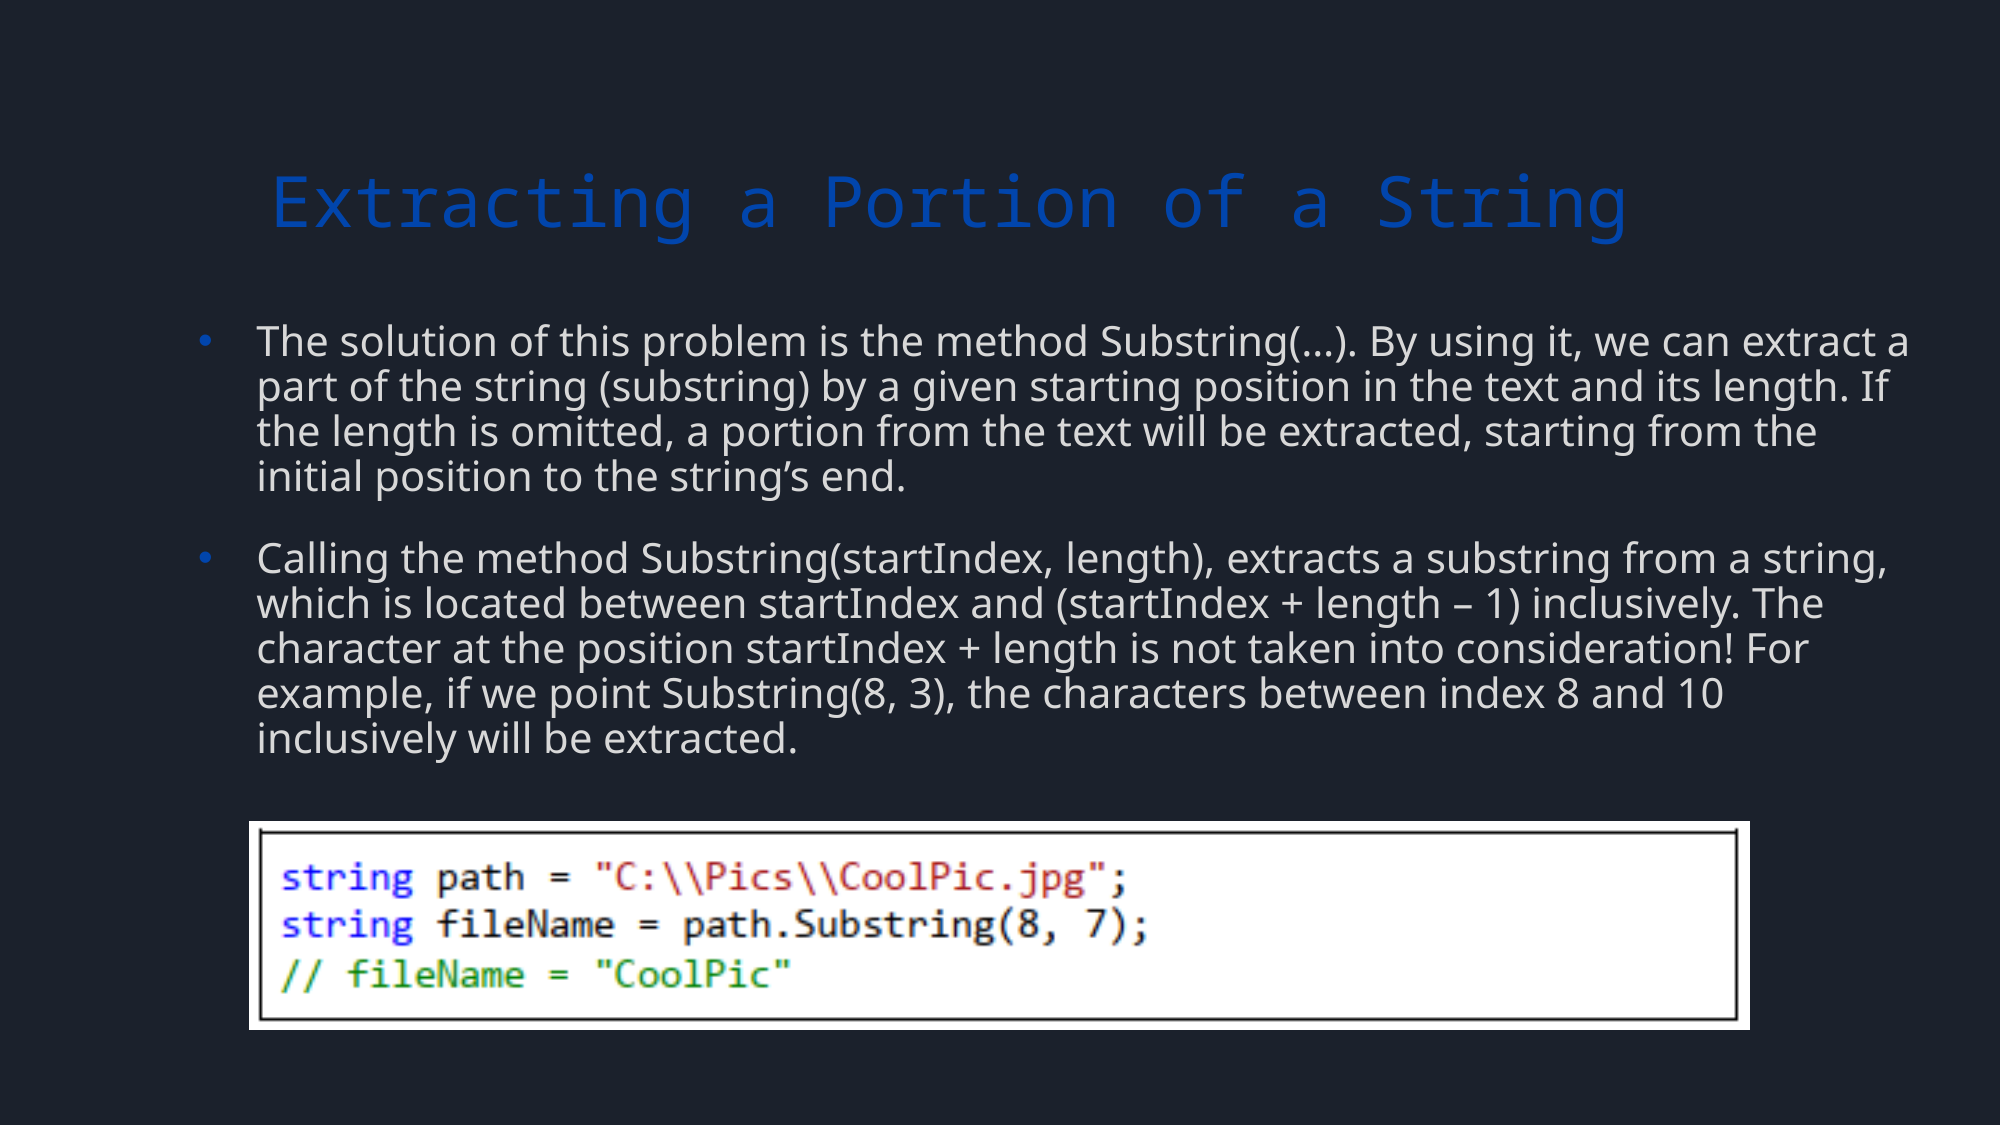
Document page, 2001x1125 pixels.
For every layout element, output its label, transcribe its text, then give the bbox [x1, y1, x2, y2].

picture [249, 821, 1751, 1030]
list The solution of this problem is the method Substring(…). By using it, we can extract a part of the string (substring) by a given starting position in the text and its length. If the length is omitted, a portion from the text will be extracted, starting from the initial position to the string’s end. Calling the method Substring(startIndex, length), extracts a substring from a string, which is located between startIndex and (startIndex + length – 1) inclusively. The character at the position startIndex + length is not taken into consideration! For example, if we point Substring(8, 3), the characters between index 8 and 10 inclusively will be extracted. [161, 299, 1955, 780]
title Extracting a Portion of a String [249, 75, 1750, 263]
